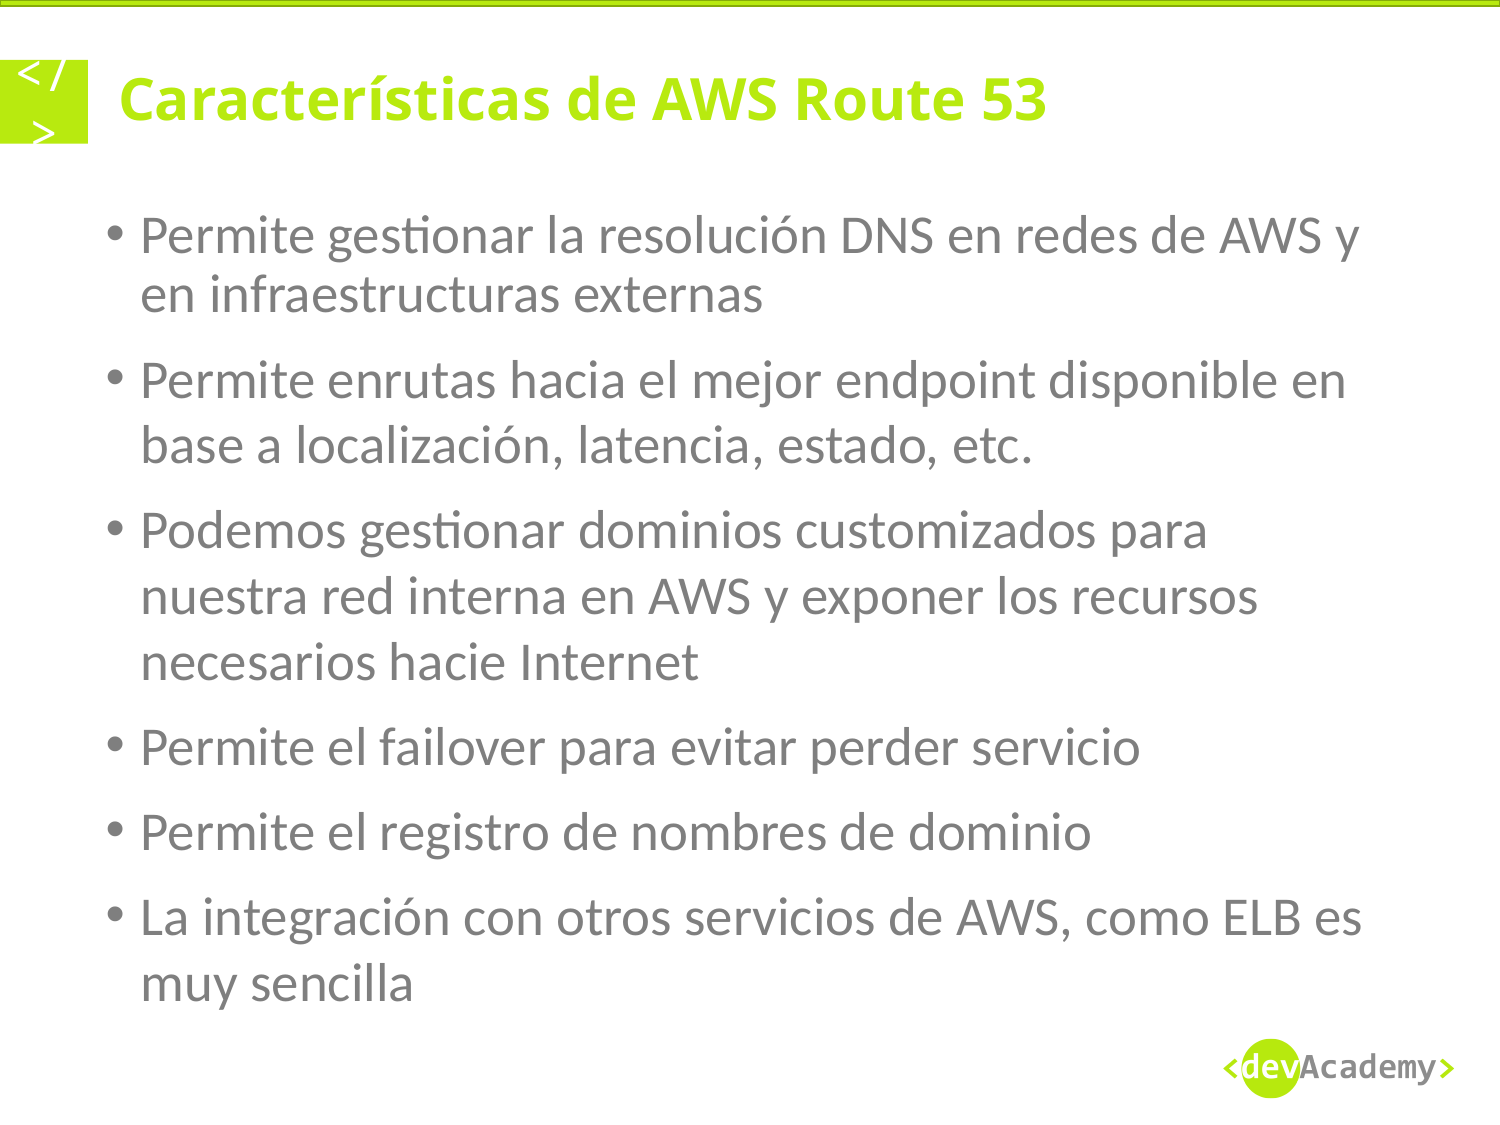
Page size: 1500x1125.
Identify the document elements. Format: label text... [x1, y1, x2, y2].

picture [1218, 1036, 1458, 1102]
title Características de AWS Route 53 [103, 59, 1458, 144]
list Permite gestionar la resolución DNS en redes de AWS y en infraestructuras externas Permite enrutas hacia el mejor endpoint disponible en base a localización, latencia, estado, etc. Podemos gestionar dominios customizados para nuestra red interna en AWS y exponer los recursos necesarios hacie Internet Permite el failover para evitar perder servicio Permite el registro de nombres de dominio La integración con otros servicios de AWS, como ELB es muy sencilla [90, 198, 1400, 1029]
